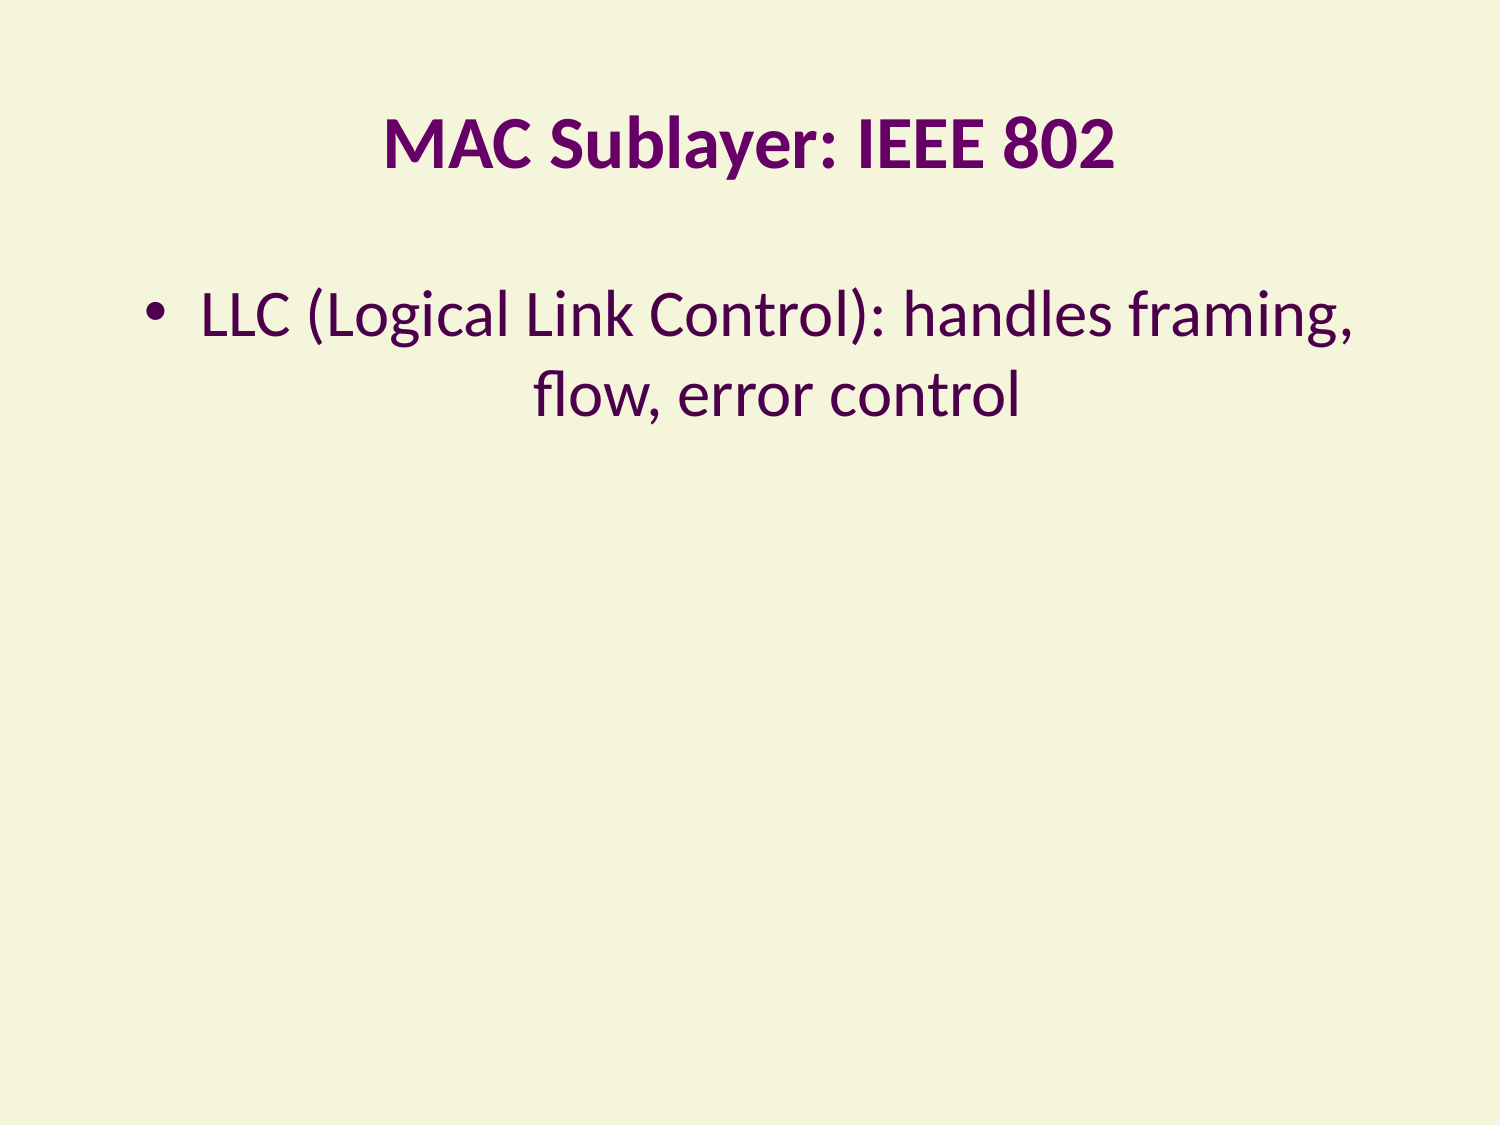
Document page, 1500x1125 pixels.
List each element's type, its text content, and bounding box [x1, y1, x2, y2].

title MAC Sublayer: IEEE 802 [75, 45, 1425, 233]
list LLC (Logical Link Control): handles framing, flow, error control [75, 262, 1425, 1005]
